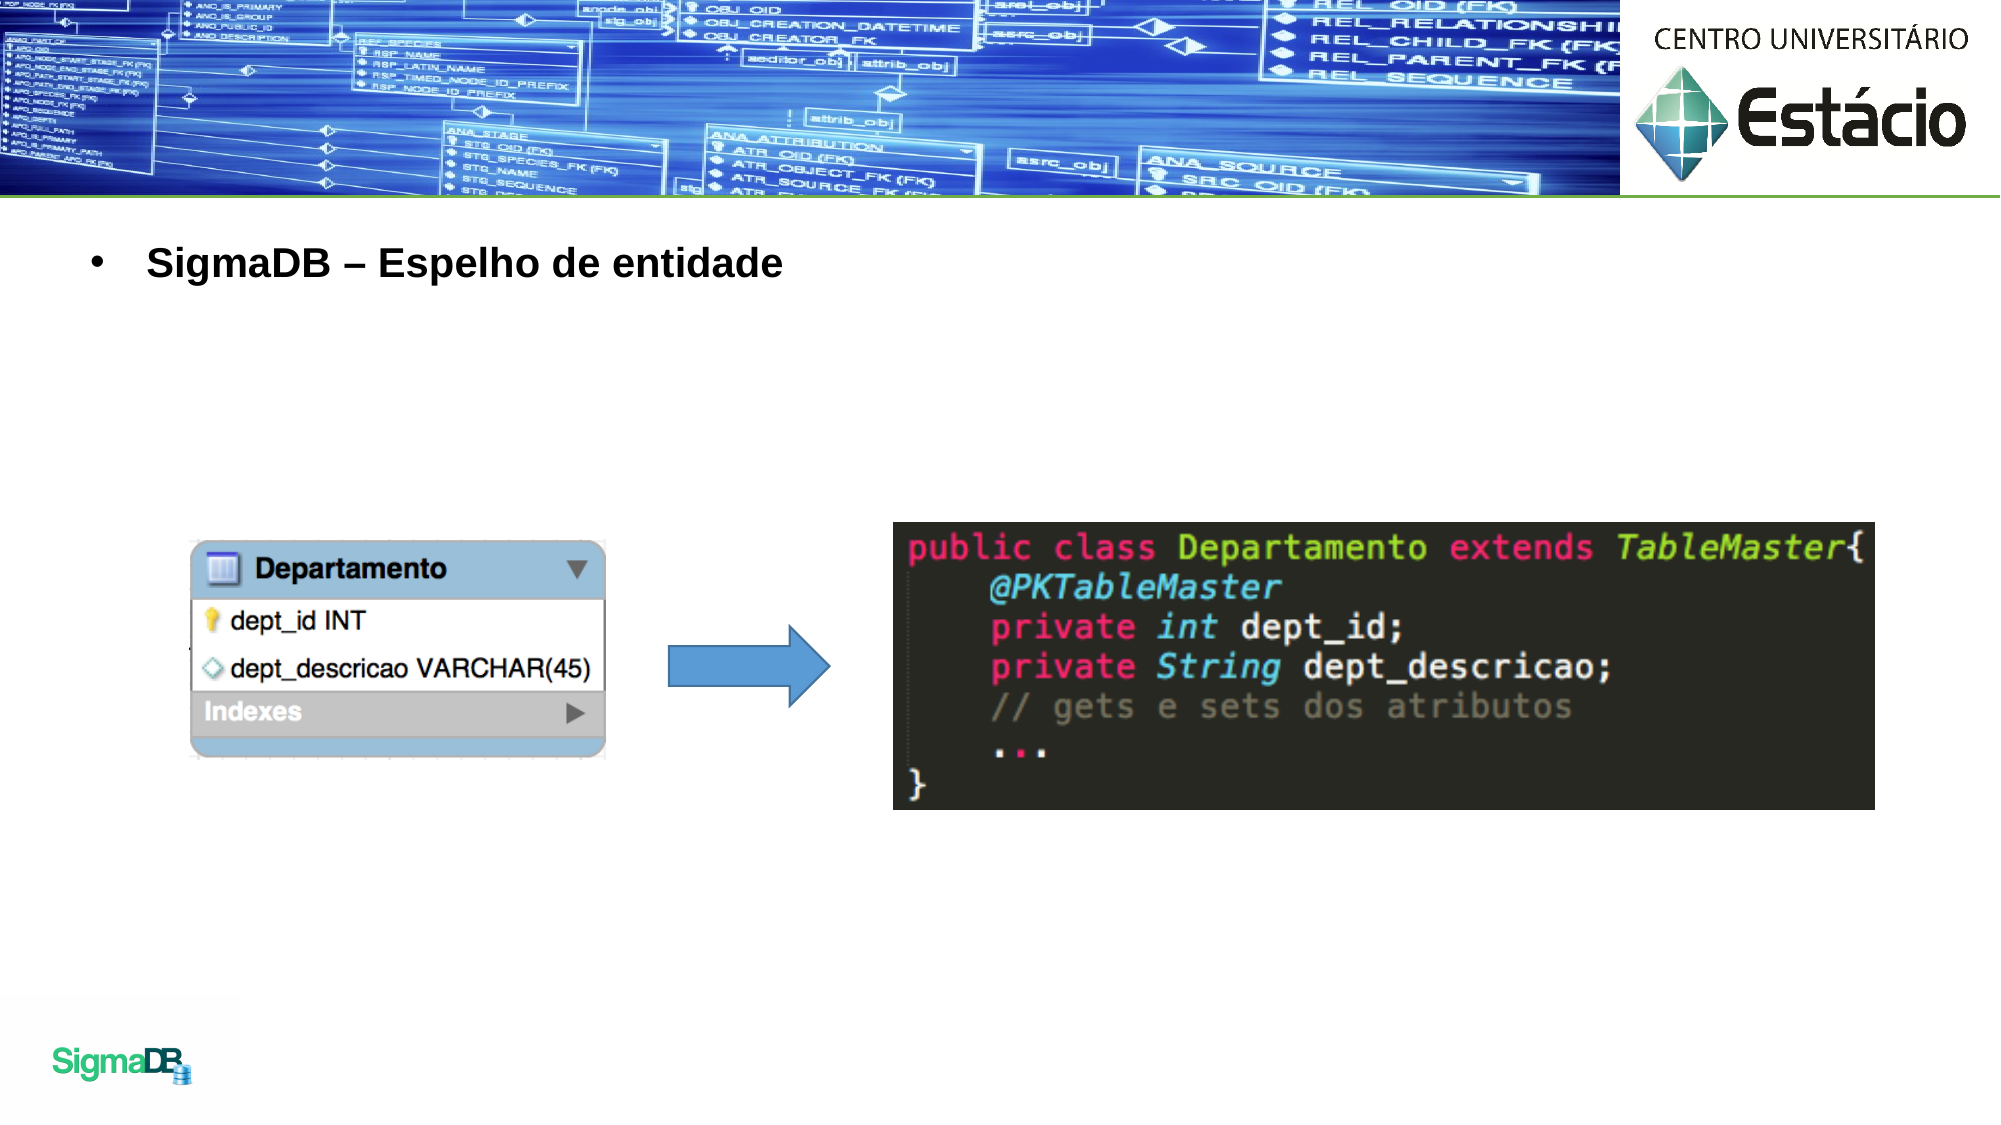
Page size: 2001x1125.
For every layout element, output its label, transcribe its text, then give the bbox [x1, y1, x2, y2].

picture [0, 994, 240, 1125]
text_box [667, 623, 831, 709]
picture [0, 0, 1979, 196]
picture [893, 522, 1875, 810]
picture [189, 539, 606, 760]
subtitle SigmaDB – Espelho de entidade [0, 233, 1979, 1066]
